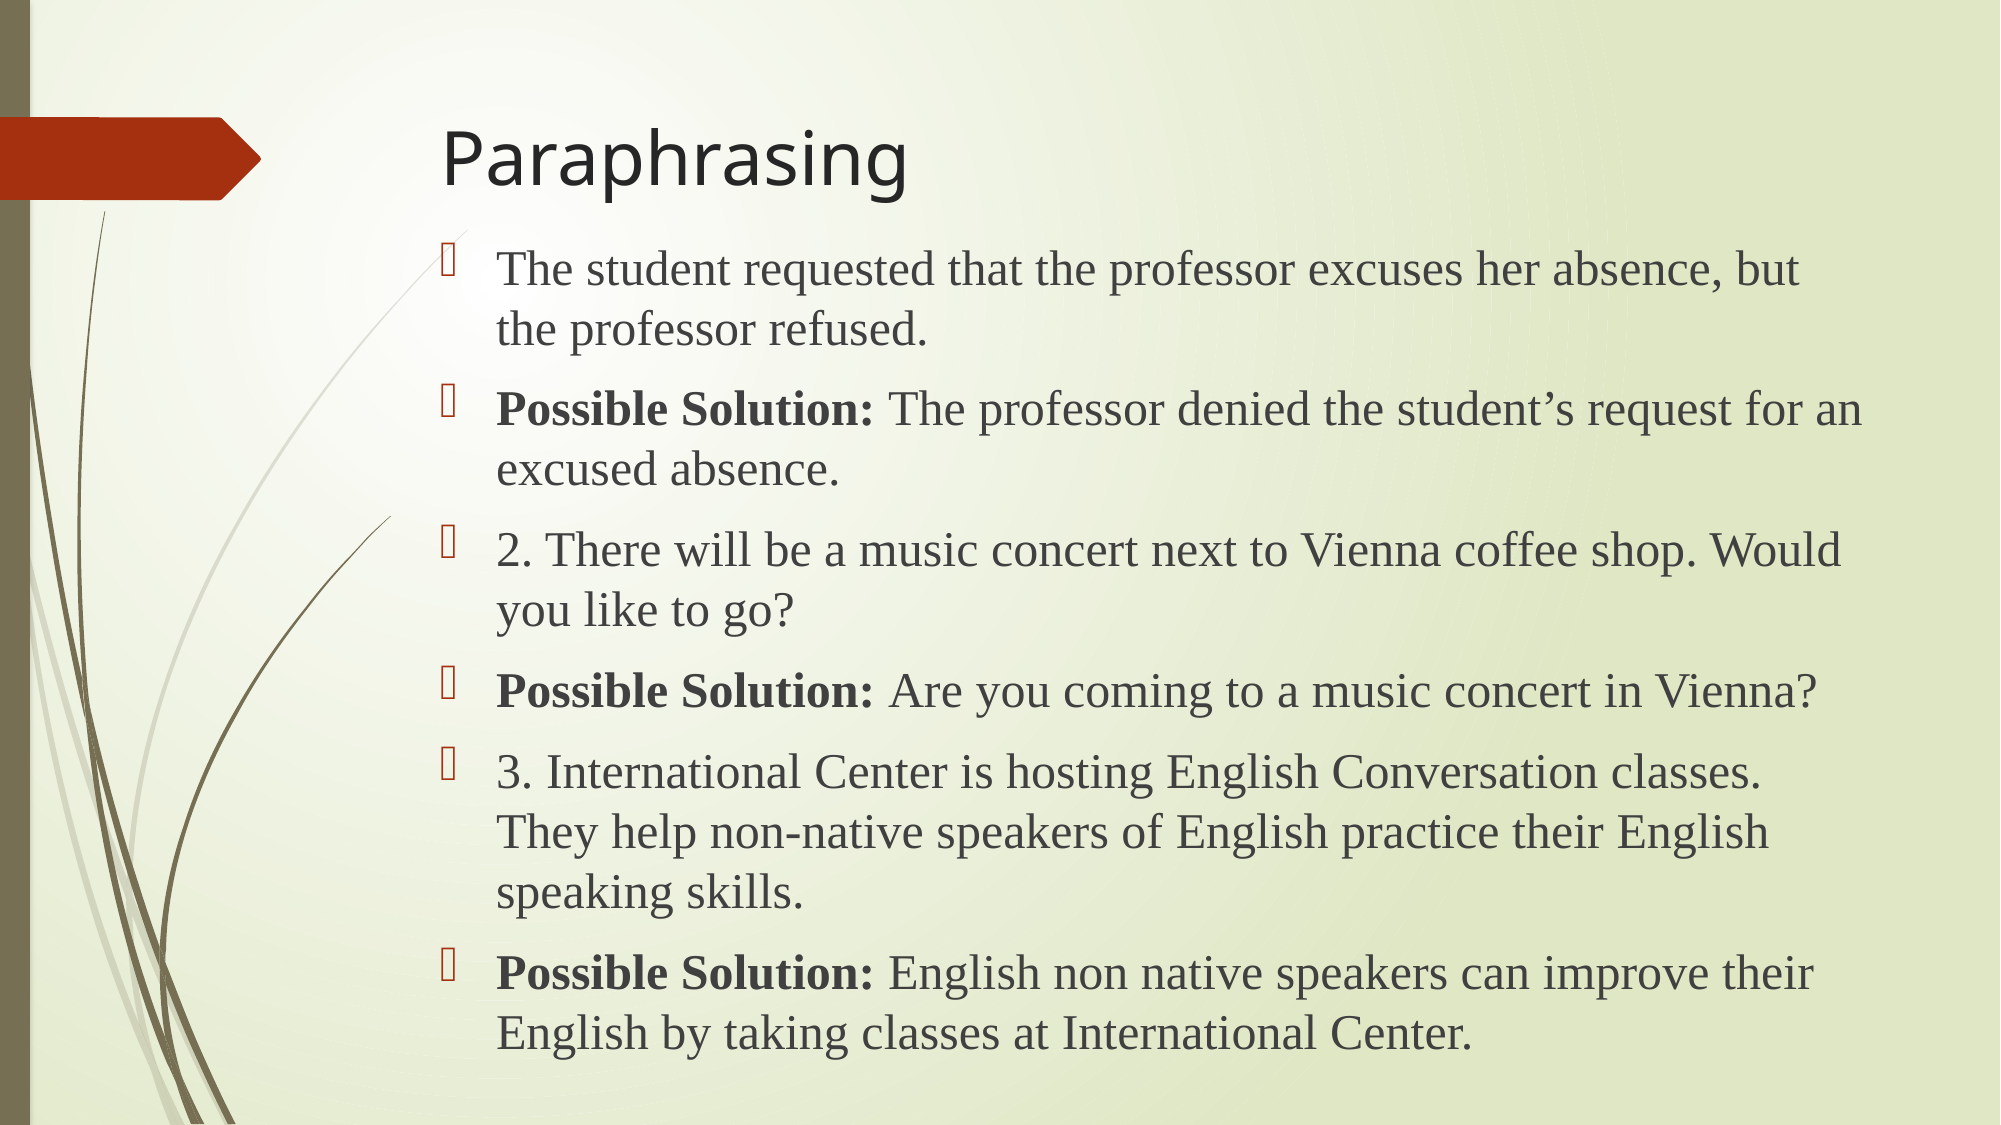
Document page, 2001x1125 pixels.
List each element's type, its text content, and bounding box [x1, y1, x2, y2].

title Paraphrasing [425, 102, 1888, 227]
list The student requested that the professor excuses her absence, but the professor refused. Possible Solution: The professor denied the student’s request for an excused absence. 2. There will be a music concert next to Vienna coffee shop. Would you like to go? Possible Solution: Are you coming to a music concert in Vienna? 3. International Center is hosting English Conversation classes. They help non-native speakers of English practice their English speaking skills. Possible Solution: English non native speakers can improve their English by taking classes at International Center. [424, 227, 1888, 848]
